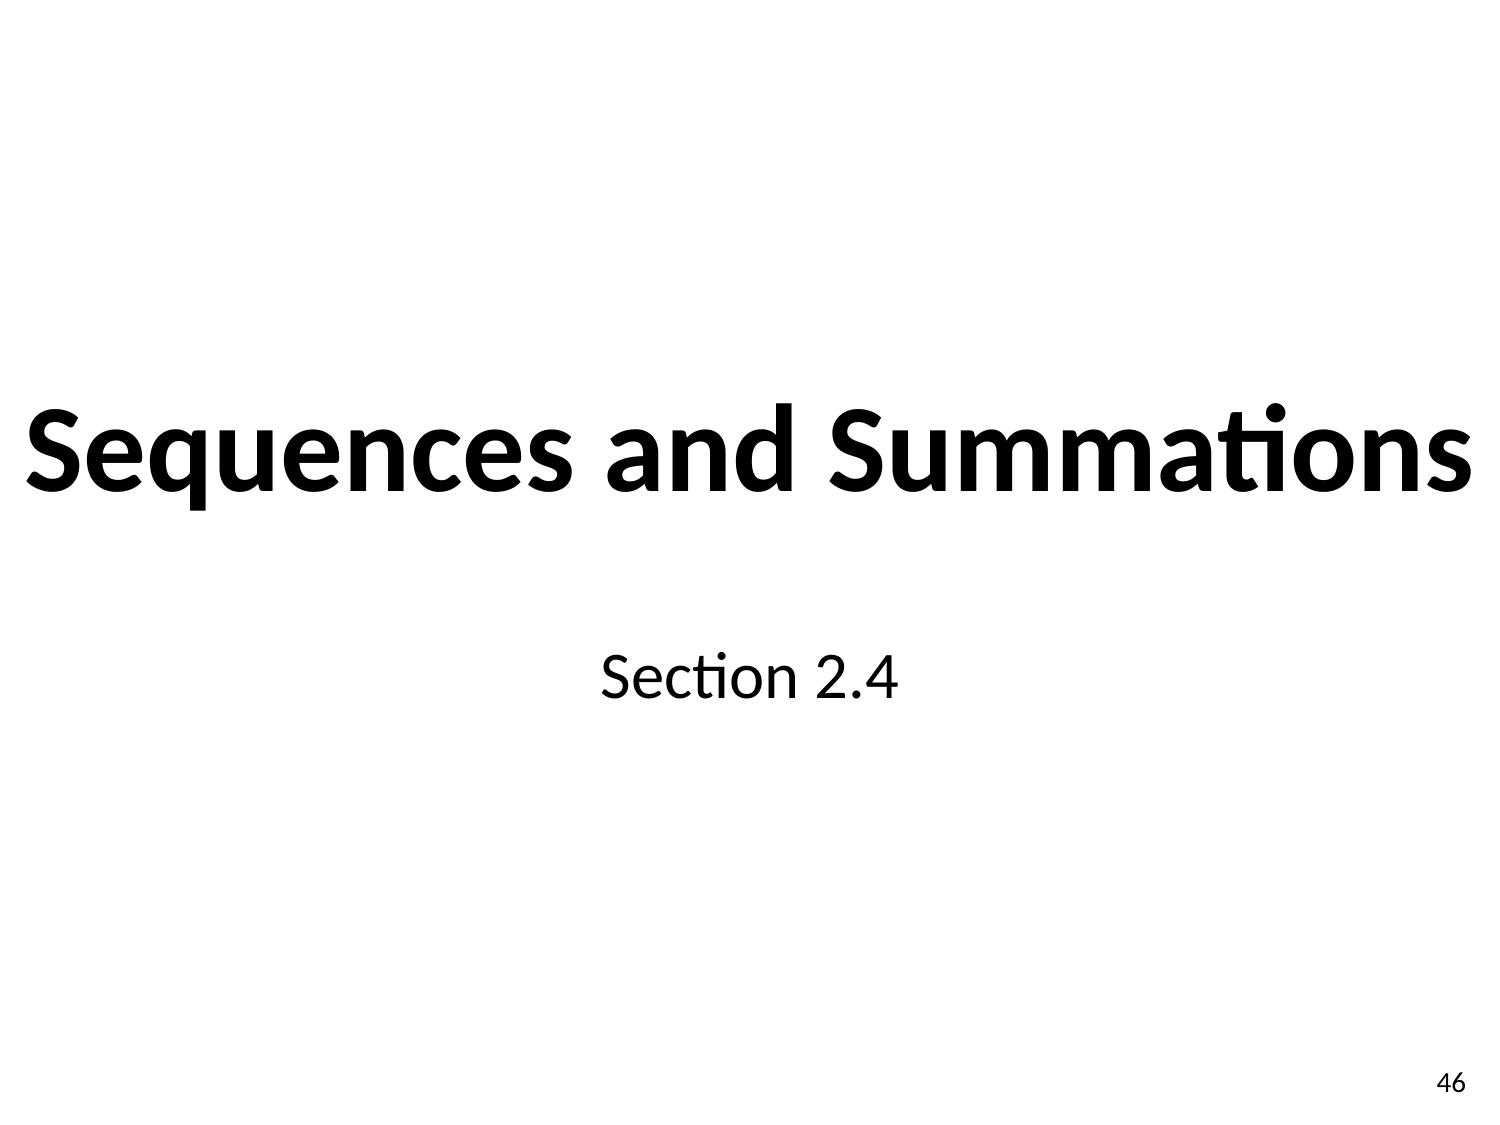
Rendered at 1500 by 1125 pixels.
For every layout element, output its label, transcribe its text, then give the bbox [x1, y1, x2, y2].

list Section 2.4 [525, 624, 975, 730]
title Sequences and Summations [0, 299, 1500, 583]
